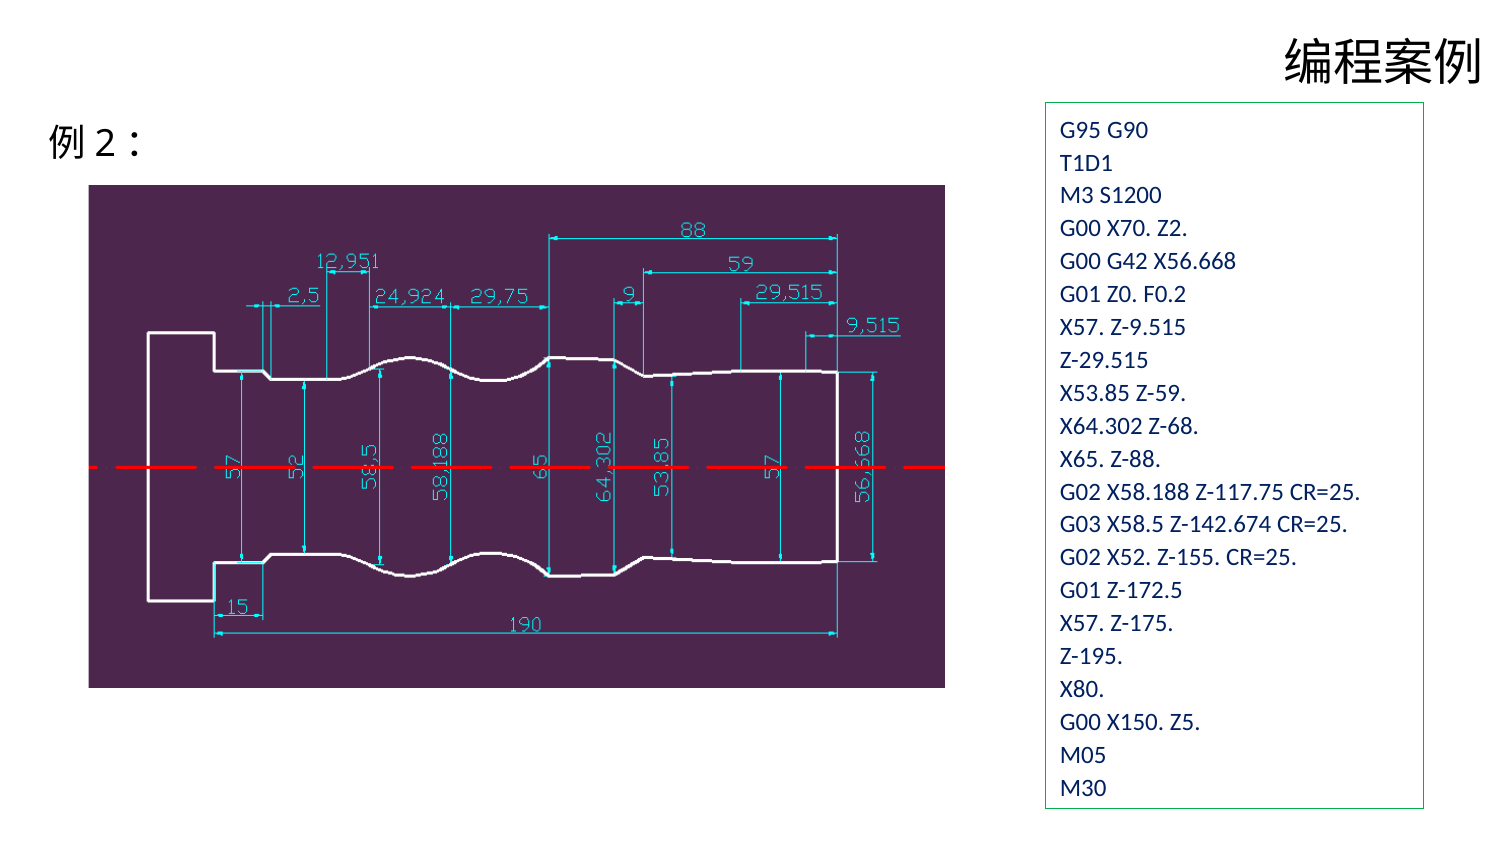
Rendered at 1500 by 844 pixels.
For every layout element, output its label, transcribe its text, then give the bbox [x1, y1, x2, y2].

text_box G95 G90 T1D1 M3 S1200 G00 X70. Z2. G00 G42 X56.668 G01 Z0. F0.2 X57. Z-9.515 Z-29.515 X53.85 Z-59. X64.302 Z-68. X65. Z-88. G02 X58.188 Z-117.75 CR=25. G03 X58.5 Z-142.674 CR=25. G02 X52. Z-155. CR=25. G01 Z-172.5 X57. Z-175. Z-195. X80. G00 X150. Z5. M05 M30 [1045, 102, 1424, 809]
text_box 例2： [33, 111, 178, 172]
text_box 编程案例 [1268, 23, 1499, 99]
picture [88, 185, 945, 688]
